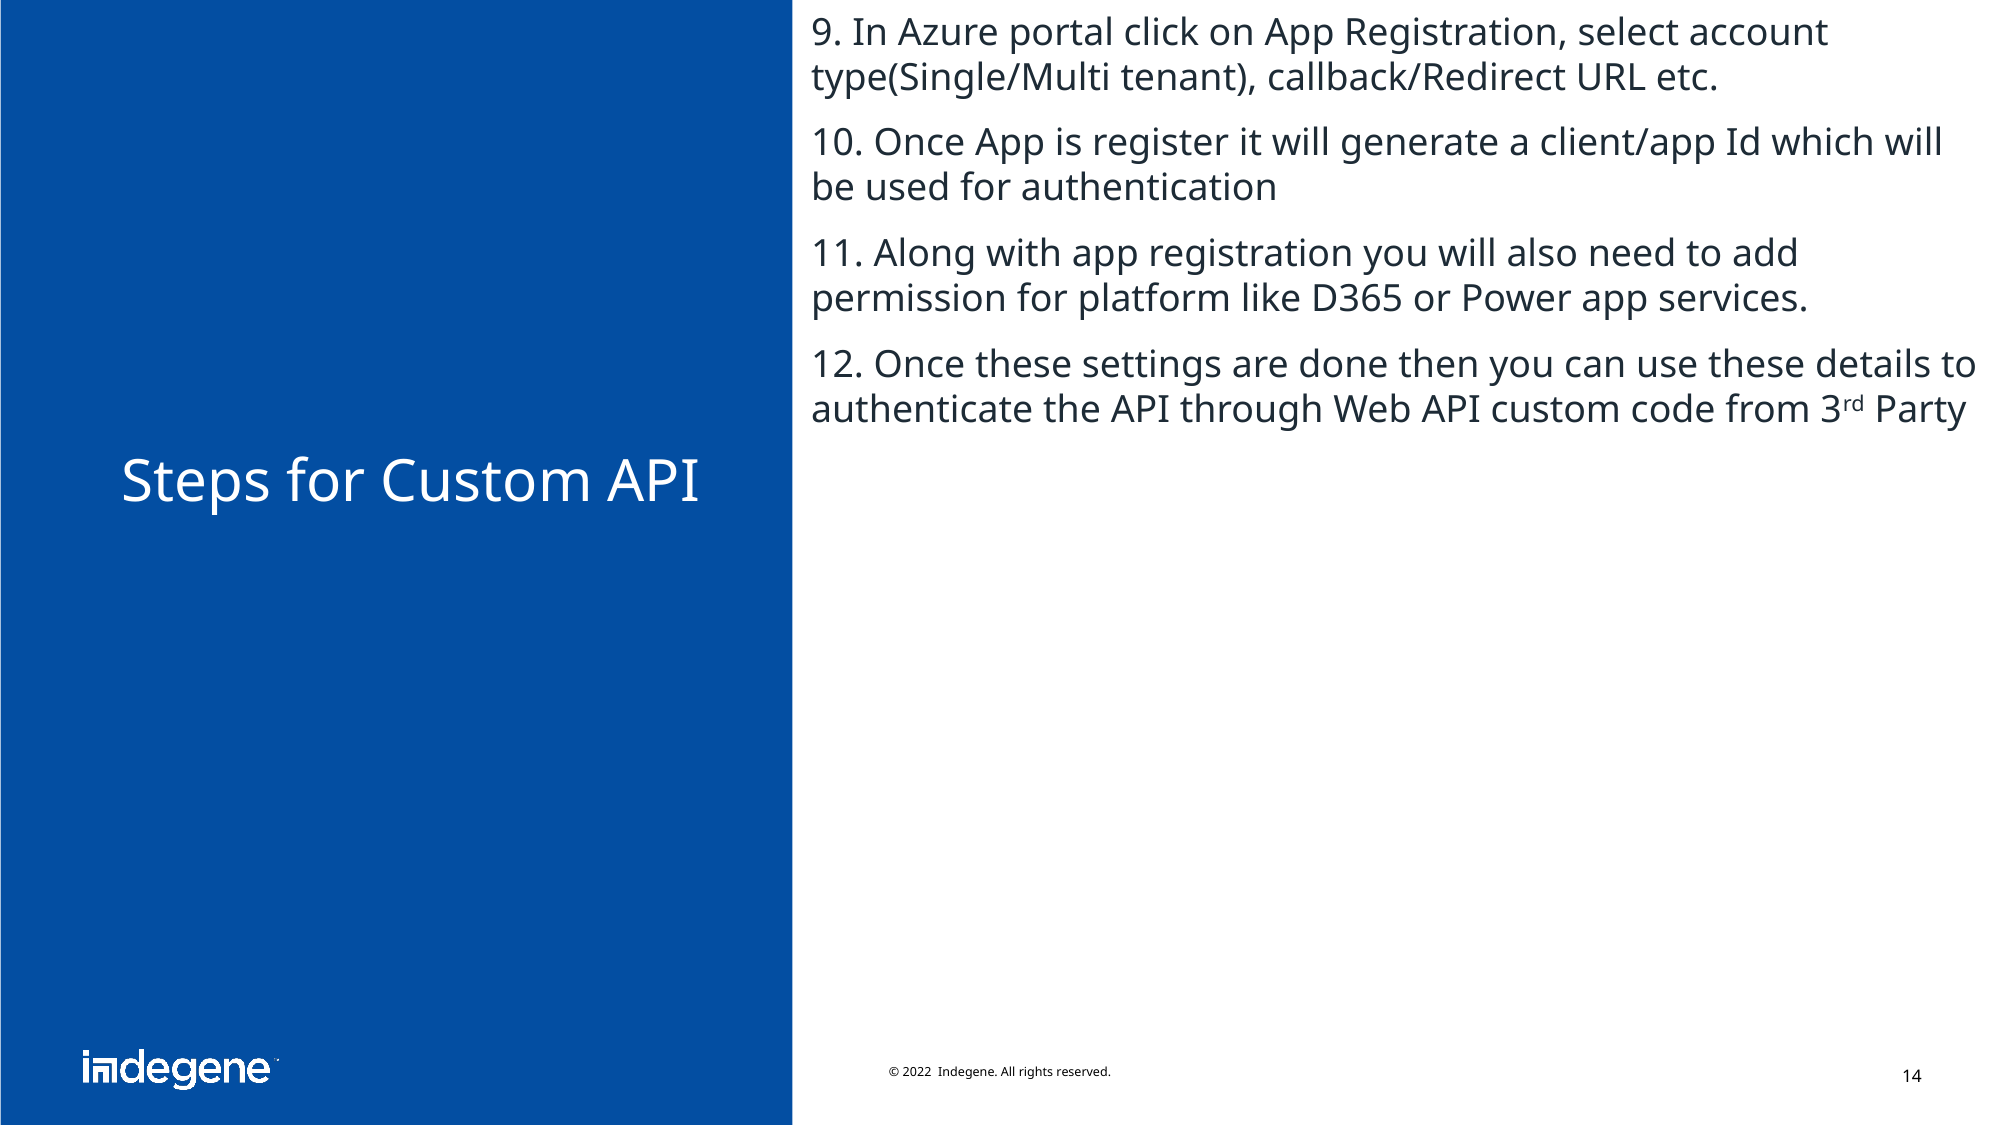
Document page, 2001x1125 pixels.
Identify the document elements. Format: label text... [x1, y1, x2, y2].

picture [83, 1049, 279, 1090]
title Steps for Custom API [0, 156, 775, 891]
footer © 2022 Indegene. All rights reserved. [774, 1058, 1225, 1090]
text_box 9. In Azure portal click on App Registration, select account type(Single/Multi tenant), callback/Redirect URL etc. 10. Once App is register it will generate a client/app Id which will be used for authentication 11. Along with app registration you will also need to add permission for platform like D365 or Power app services. 12. Once these settings are done then you can use these details to authenticate the API through Web API custom code from 3rd Party [795, 0, 2000, 1125]
